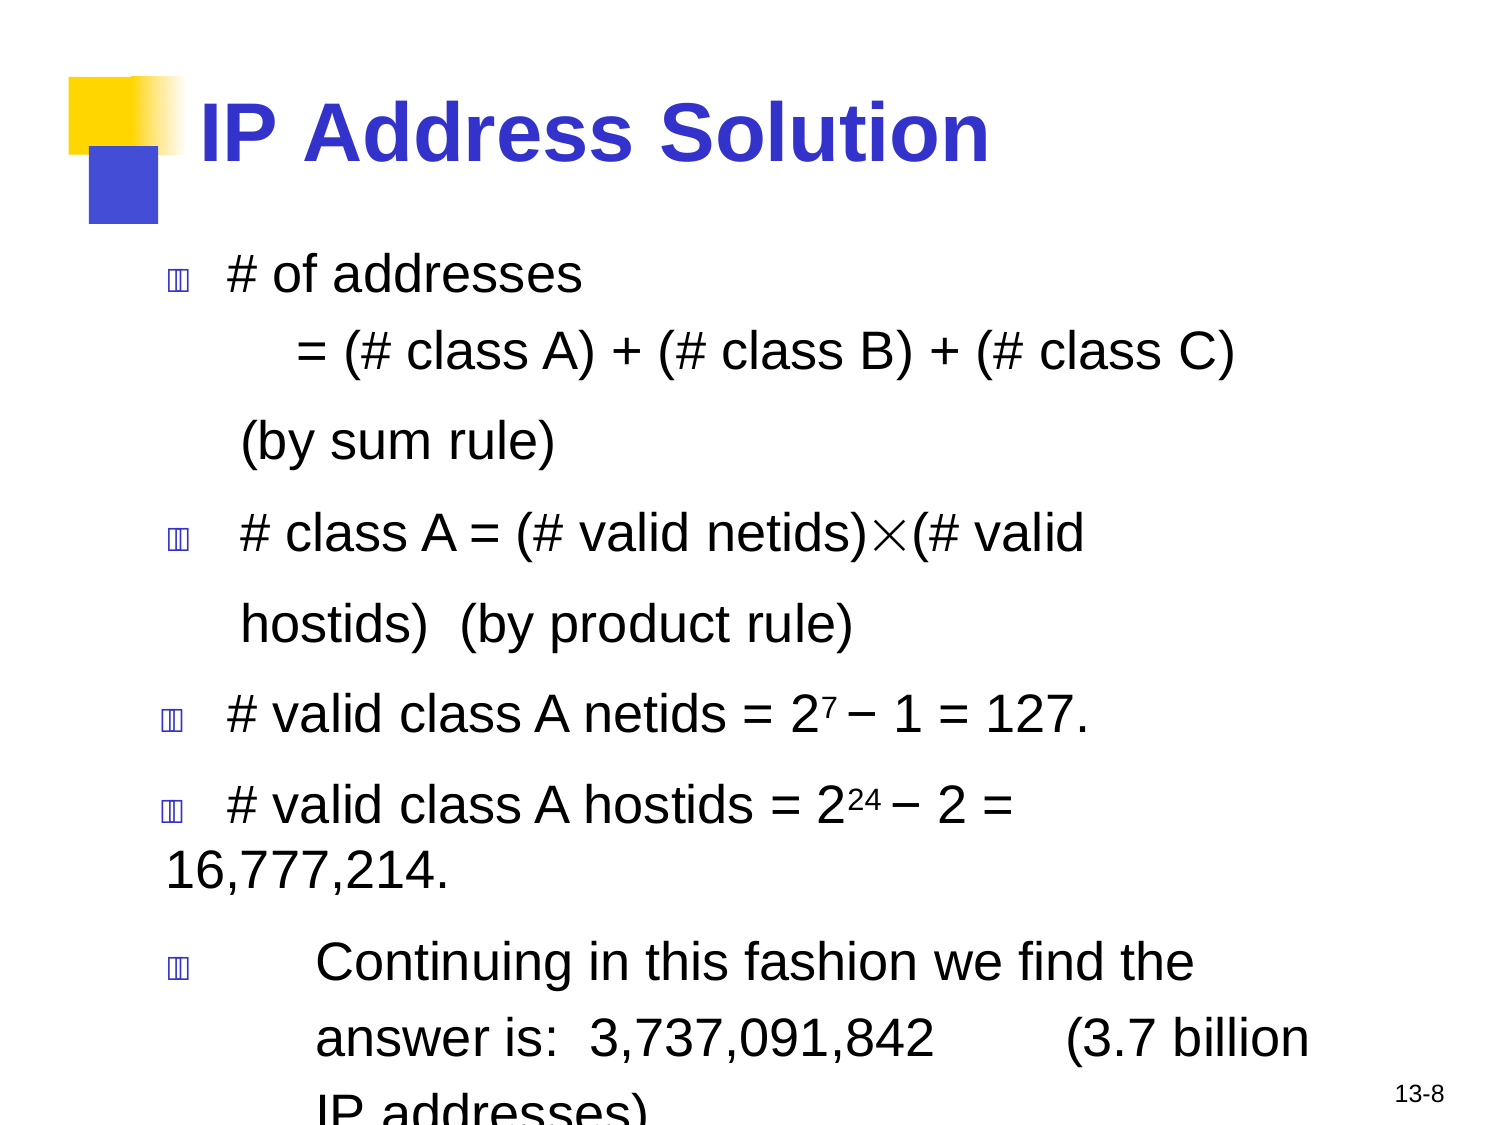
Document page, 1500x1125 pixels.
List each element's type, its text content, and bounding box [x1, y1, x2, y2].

text_box  # of addresses = (# class A) + (# class B) + (# class C) (by sum rule)  # class A = (# valid netids)(# valid hostids) (by product rule)  # valid class A netids = 27 − 1 = 127.  # valid class A hostids = 224 − 2 = 16,777,214.  Continuing in this fashion we find the answer is: 3,737,091,842 (3.7 billion IP addresses) [158, 224, 1369, 1125]
title IP Address Solution [197, 75, 993, 224]
slide_number 13-8 [1392, 1078, 1465, 1125]
picture [131, 76, 186, 155]
